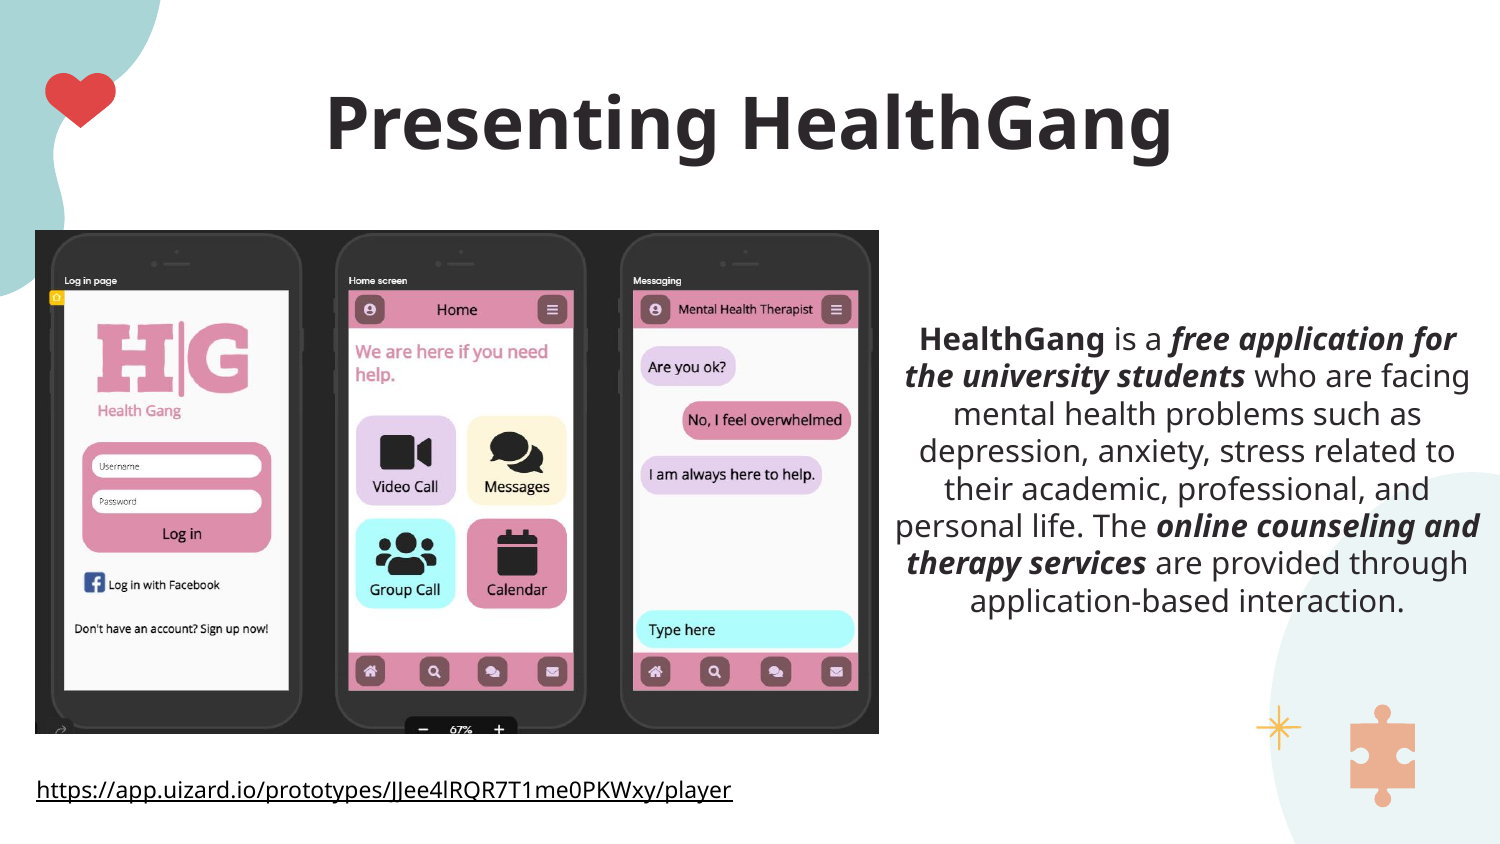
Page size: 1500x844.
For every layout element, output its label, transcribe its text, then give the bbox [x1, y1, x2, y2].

subtitle HealthGang is a free application for the university students who are facing mental health problems such as depression, anxiety, stress related to their academic, professional, and personal life. The online counseling and therapy services are provided through application-based interaction. [883, 303, 1498, 680]
picture [34, 230, 879, 734]
text_box https://app.uizard.io/prototypes/JJee4lRQR7T1me0PKWxy/player [21, 760, 865, 822]
title Presenting HealthGang [118, 72, 1382, 167]
